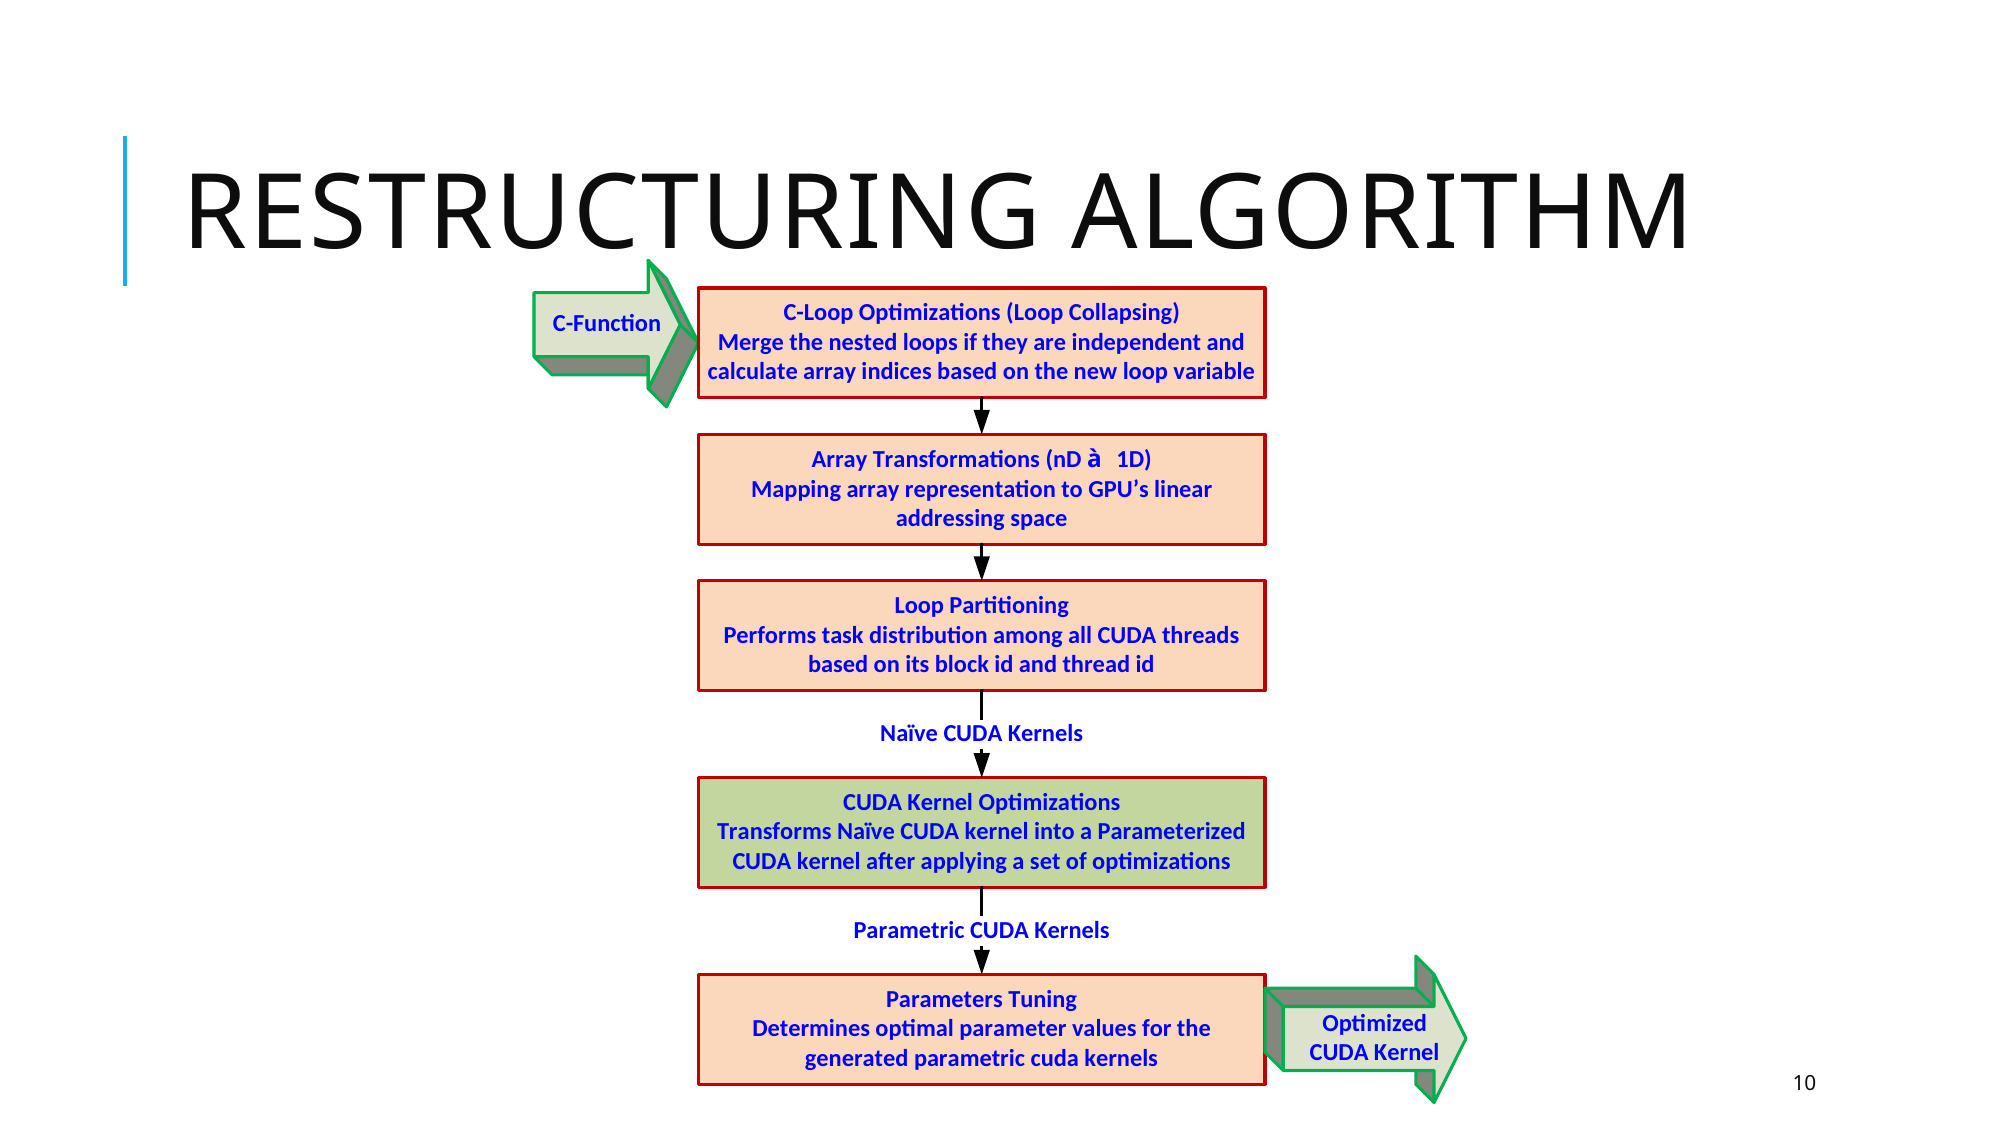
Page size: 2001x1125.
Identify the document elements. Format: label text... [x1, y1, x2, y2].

title Restructuring Algorithm [168, 96, 1763, 342]
slide_number 10 [1777, 1061, 1938, 1107]
picture [529, 256, 1471, 1107]
